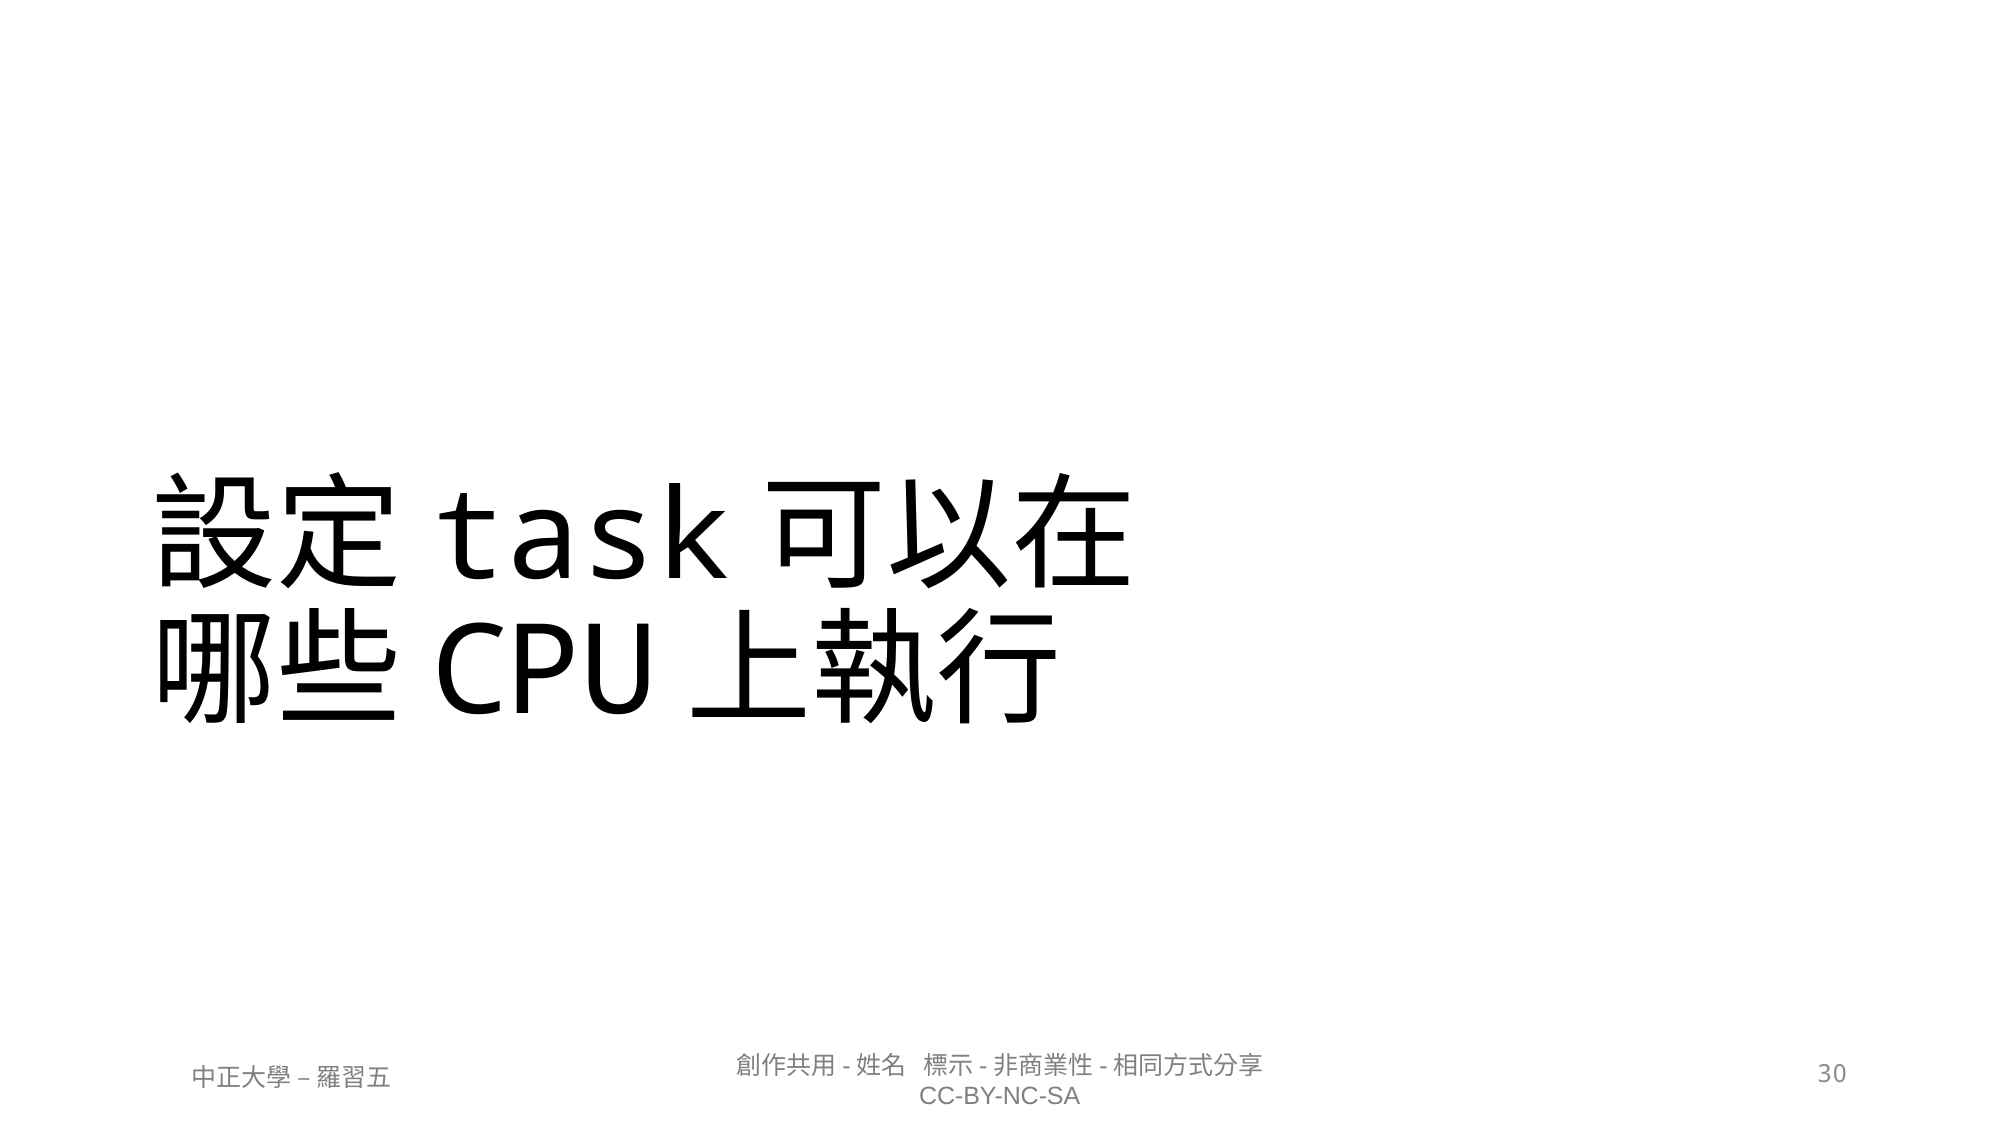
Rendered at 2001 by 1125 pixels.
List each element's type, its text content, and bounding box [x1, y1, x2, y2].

slide_number 30 [1412, 1042, 1863, 1103]
title 設定task可以在 哪些CPU上執行 [136, 280, 1862, 749]
